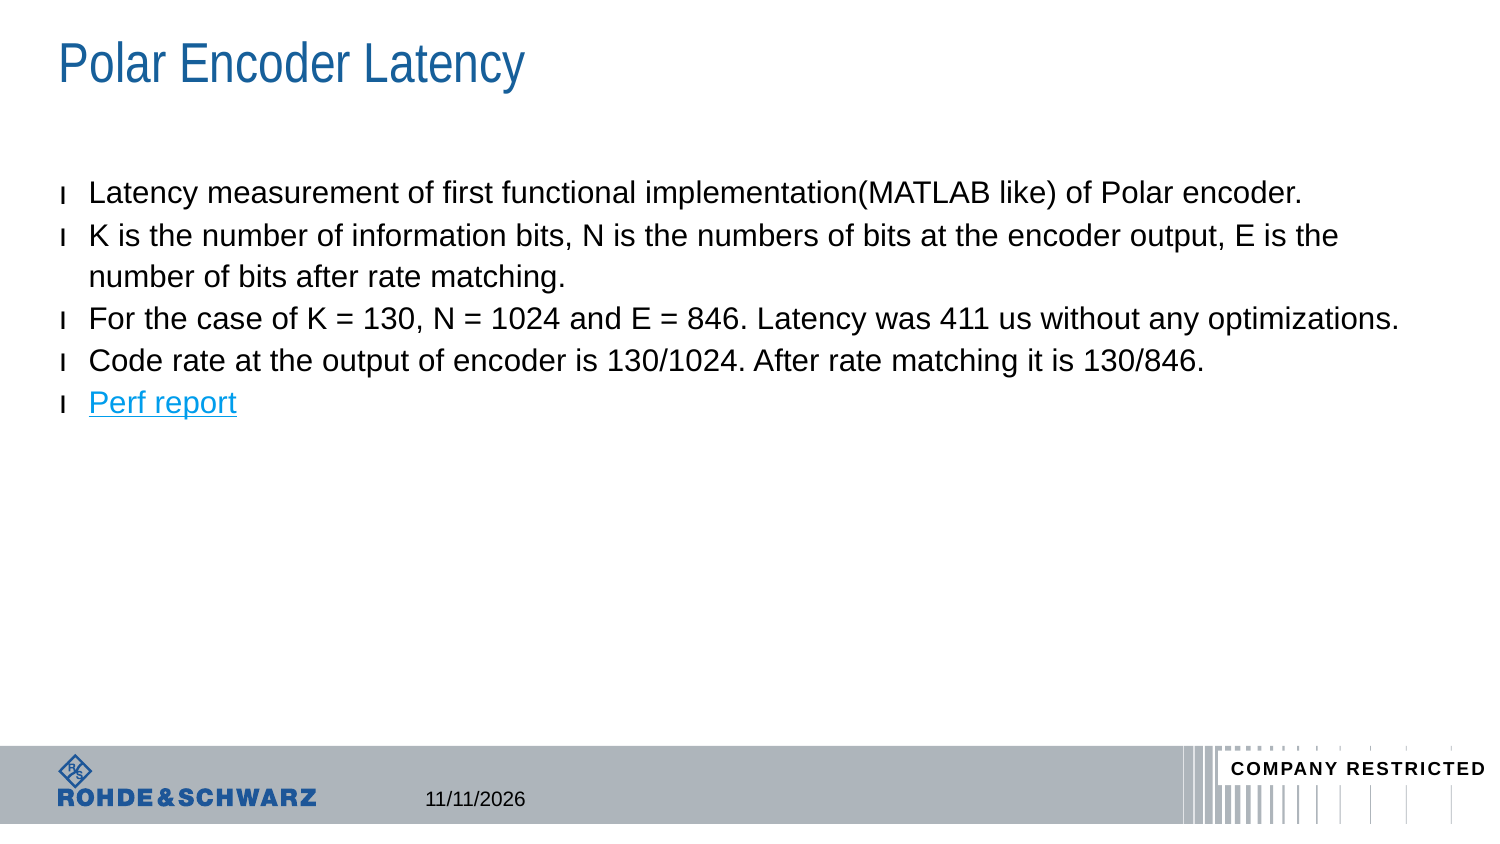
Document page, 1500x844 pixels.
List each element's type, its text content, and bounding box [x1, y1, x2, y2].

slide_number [425, 786, 556, 809]
text_box COMPANY RESTRICTED [1218, 750, 1498, 786]
title Polar Encoder Latency [59, 26, 1418, 160]
list Latency measurement of first functional implementation(MATLAB like) of Polar encoder. K is the number of information bits, N is the numbers of bits at the encoder output, E is the number of bits after rate matching. For the case of K = 130, N = 1024 and E = 846. Latency was 411 us without any optimizations. Code rate at the output of encoder is 130/1024. After rate matching it is 130/846. Perf report [59, 168, 1418, 740]
